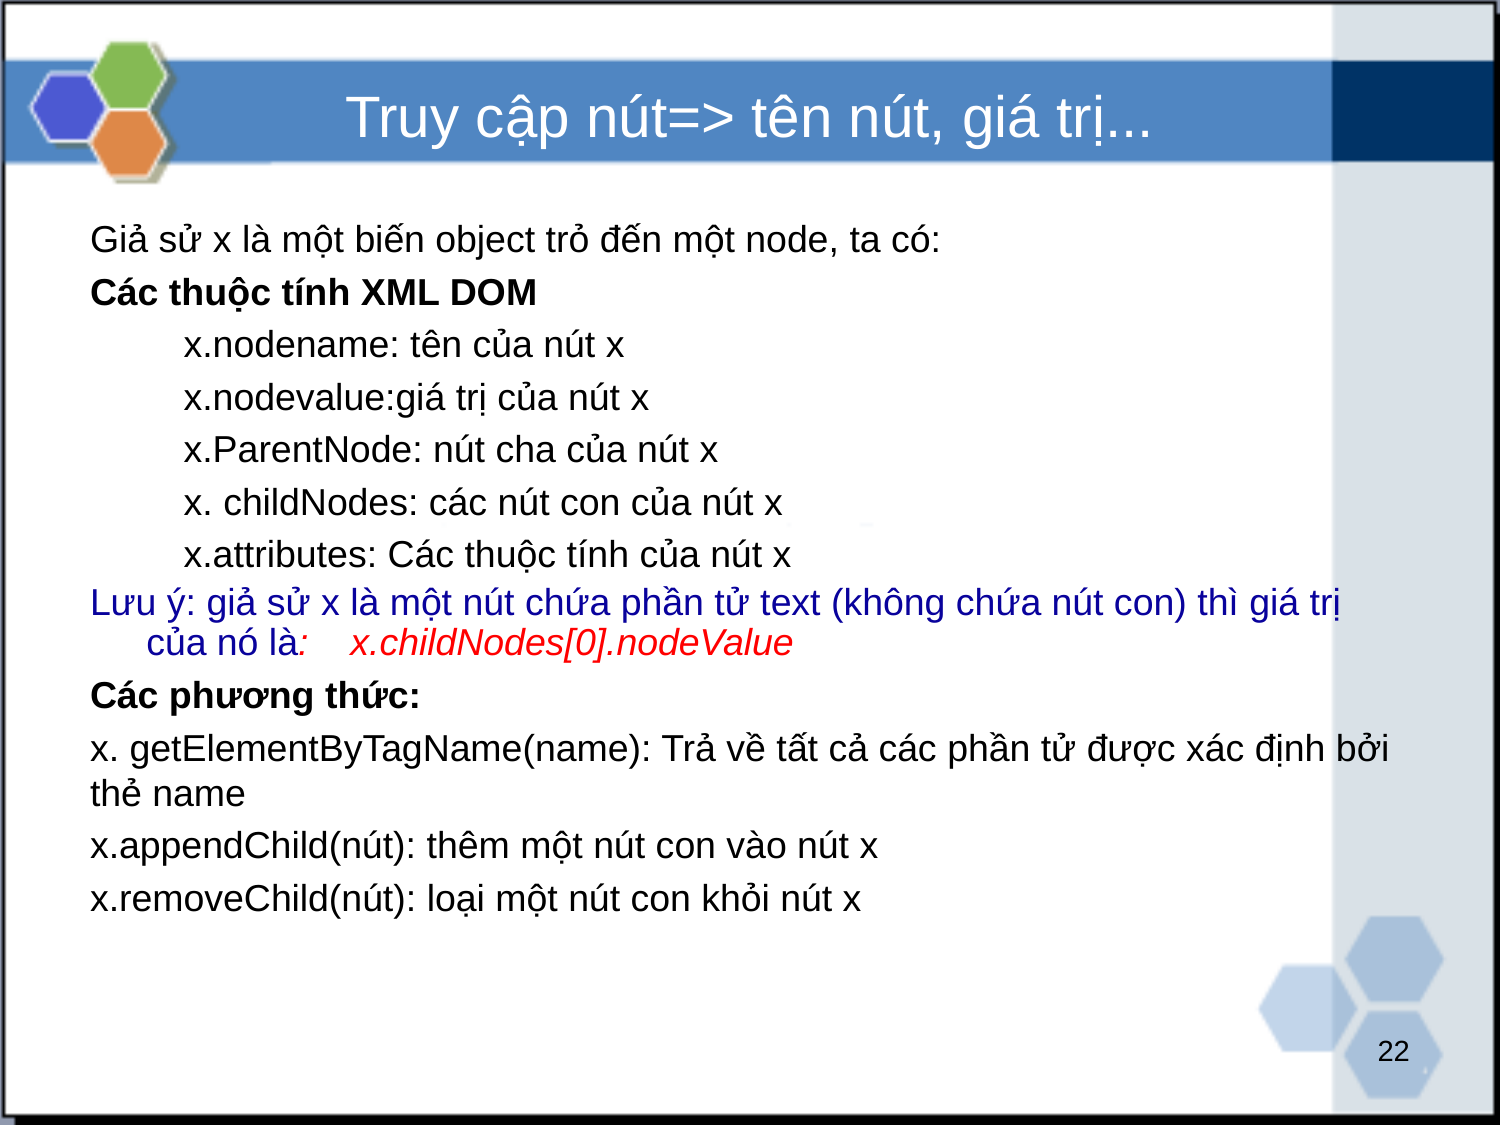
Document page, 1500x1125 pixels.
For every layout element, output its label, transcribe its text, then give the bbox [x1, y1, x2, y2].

list Giả sử x là một biến object trỏ đến một node, ta có: Các thuộc tính XML DOM x.nodename: tên của nút x x.nodevalue:giá trị của nút x x.ParentNode: nút cha của nút x x. childNodes: các nút con của nút x x.attributes: Các thuộc tính của nút x Lưu ý: giả sử x là một nút chứa phần tử text (không chứa nút con) thì giá trị của nó là: x.childNodes[0].nodeValue Các phương thức: x. getElementByTagName(name): Trả về tất cả các phần tử được xác định bởi thẻ name x.appendChild(nút): thêm một nút con vào nút x x.removeChild(nút): loại một nút con khỏi nút x [75, 212, 1425, 1005]
slide_number 22 [1074, 1024, 1426, 1103]
title Truy cập nút=> tên nút, giá trị... [75, 24, 1425, 212]
picture [0, 0, 1500, 1125]
